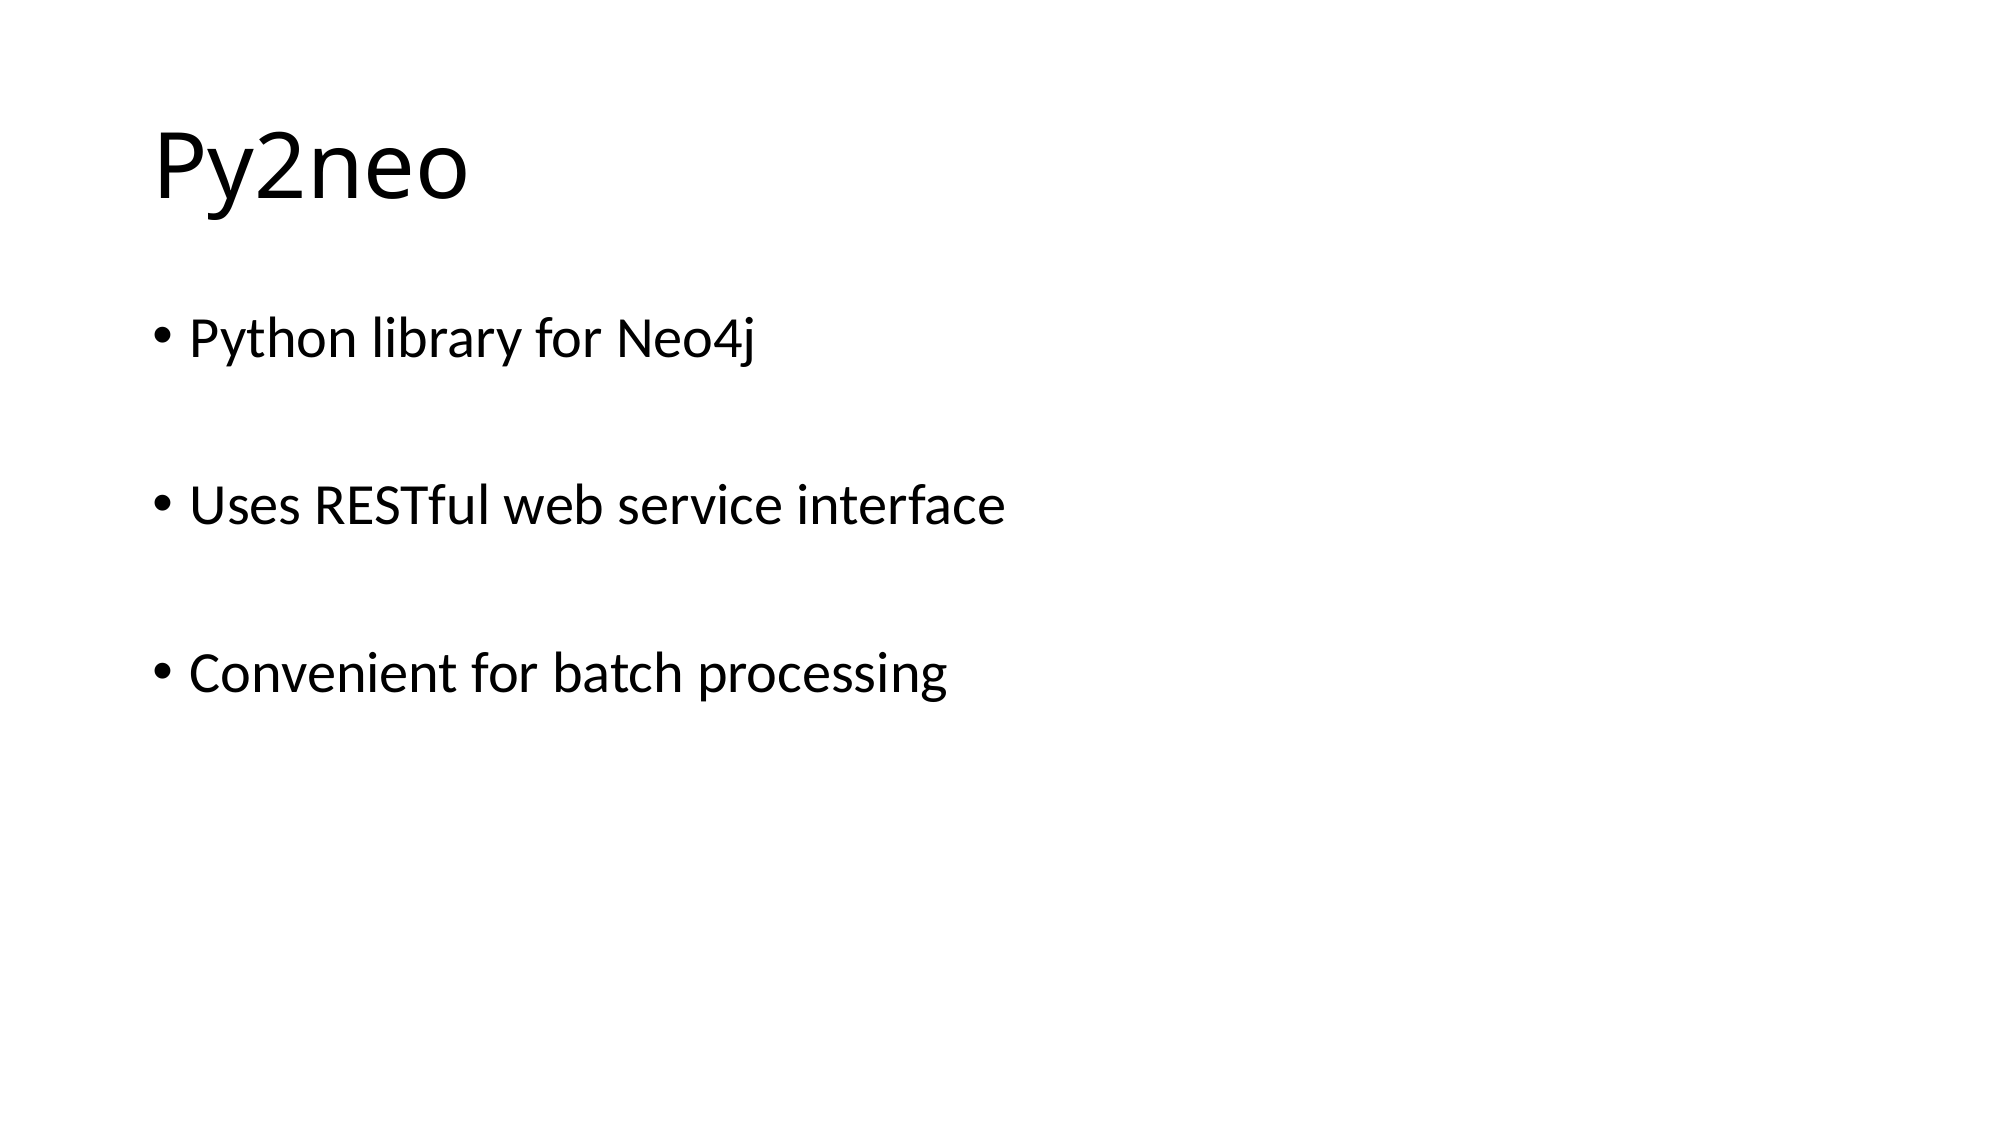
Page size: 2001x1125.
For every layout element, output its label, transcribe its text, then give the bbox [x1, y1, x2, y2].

list Python library for Neo4j Uses RESTful web service interface Convenient for batch processing [137, 299, 1863, 1014]
title Py2neo [137, 59, 1863, 278]
